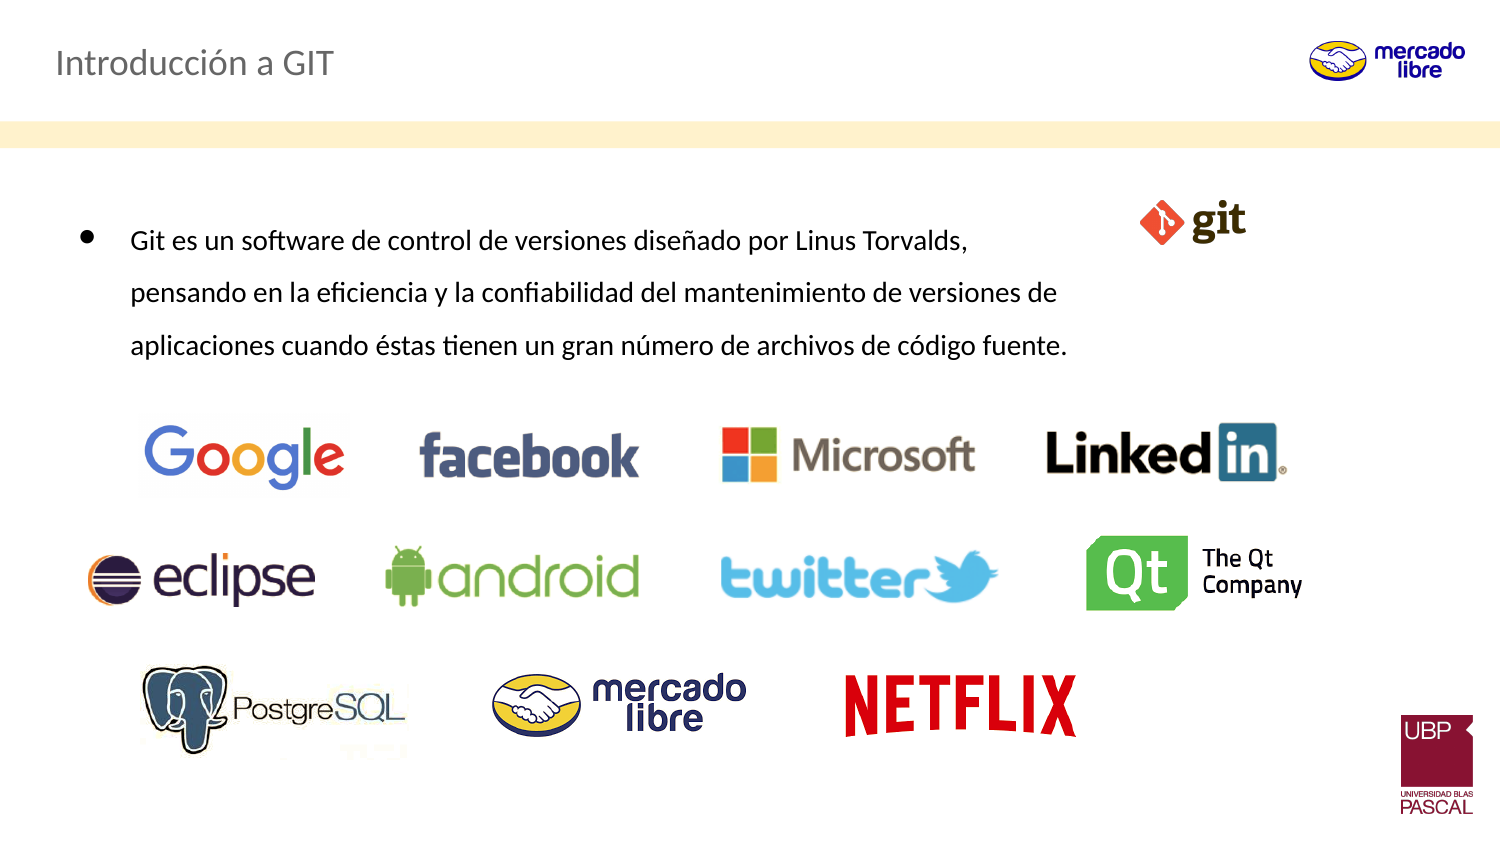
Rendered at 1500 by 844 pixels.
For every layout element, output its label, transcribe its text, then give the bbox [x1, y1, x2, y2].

picture [1139, 200, 1247, 246]
text_box Git es un software de control de versiones diseñado por Linus Torvalds, pensando en la eficiencia y la confiabilidad del mantenimiento de versiones de aplicaciones cuando éstas tienen un gran número de archivos de código fuente. [40, 188, 1097, 428]
picture [709, 529, 1012, 624]
picture [406, 418, 646, 489]
picture [707, 408, 989, 507]
picture [135, 657, 416, 761]
text_box Introducción a GIT [40, 0, 837, 122]
picture [833, 656, 1090, 755]
picture [1036, 402, 1293, 497]
picture [1400, 715, 1473, 814]
picture [81, 545, 322, 613]
picture [1300, 11, 1473, 110]
picture [138, 413, 350, 499]
text_box [0, 121, 1500, 149]
picture [1073, 522, 1313, 625]
picture [373, 530, 654, 626]
picture [481, 654, 762, 750]
